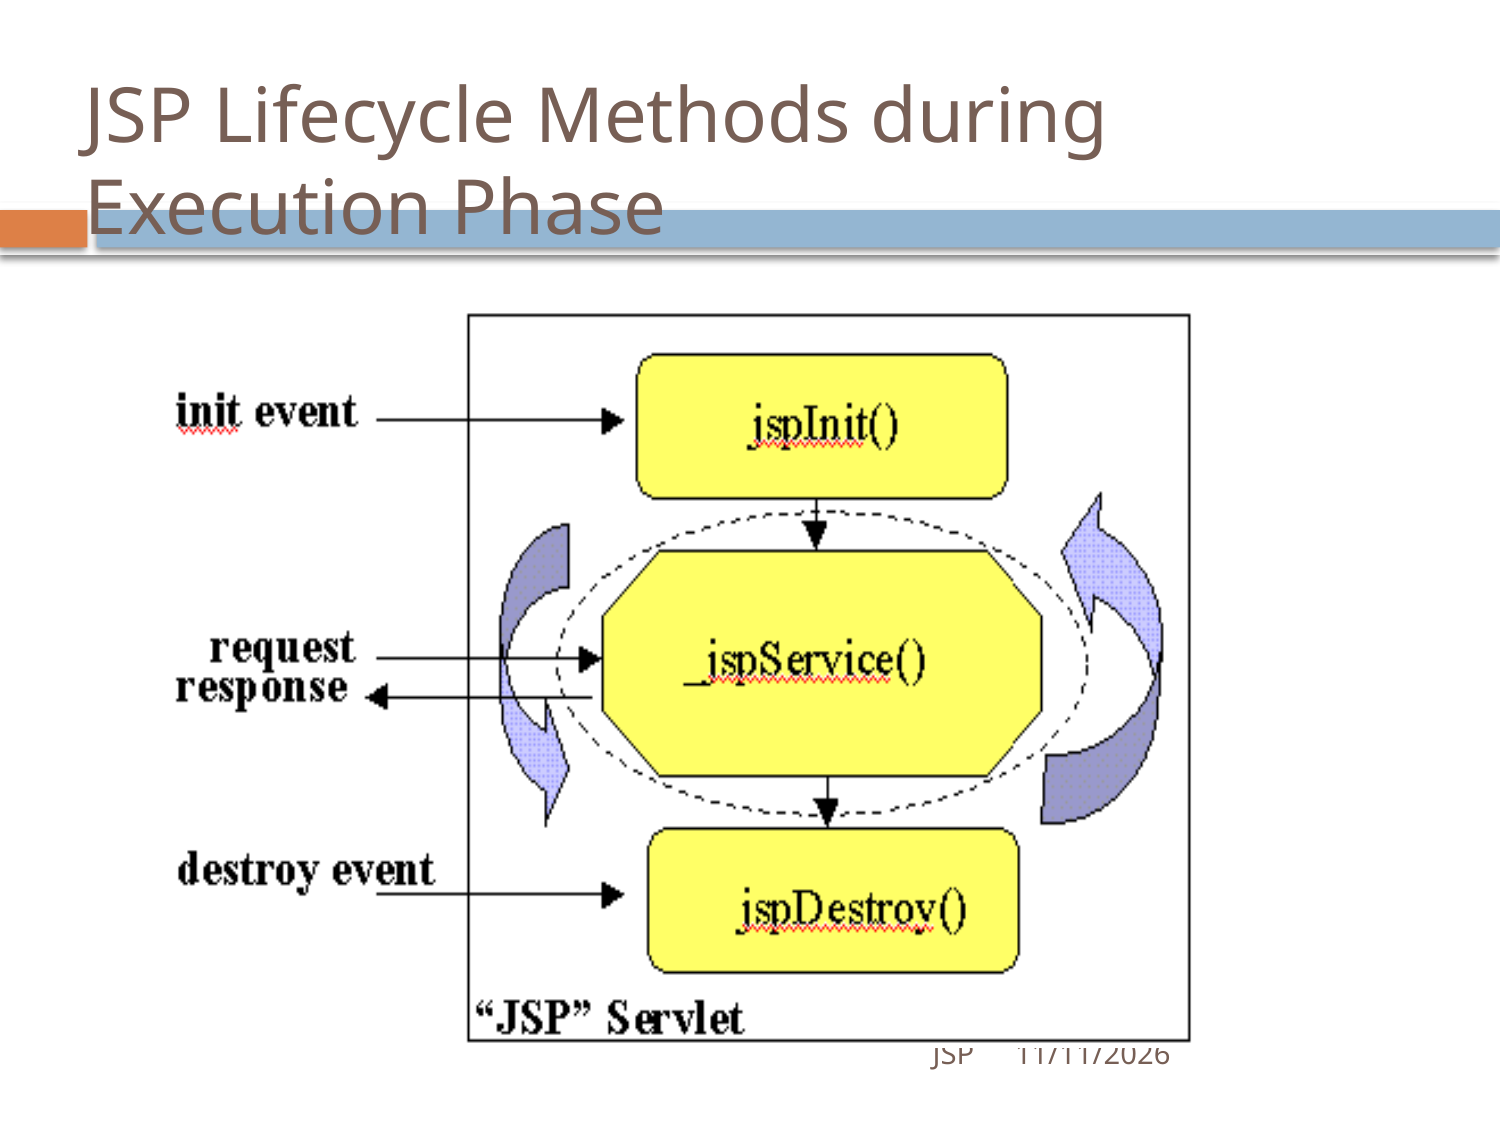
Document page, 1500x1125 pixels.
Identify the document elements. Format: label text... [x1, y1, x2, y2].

picture [160, 299, 1210, 1059]
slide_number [999, 1025, 1438, 1085]
title JSP Lifecycle Methods during Execution Phase [70, 58, 1468, 258]
footer JSP [99, 1024, 990, 1085]
